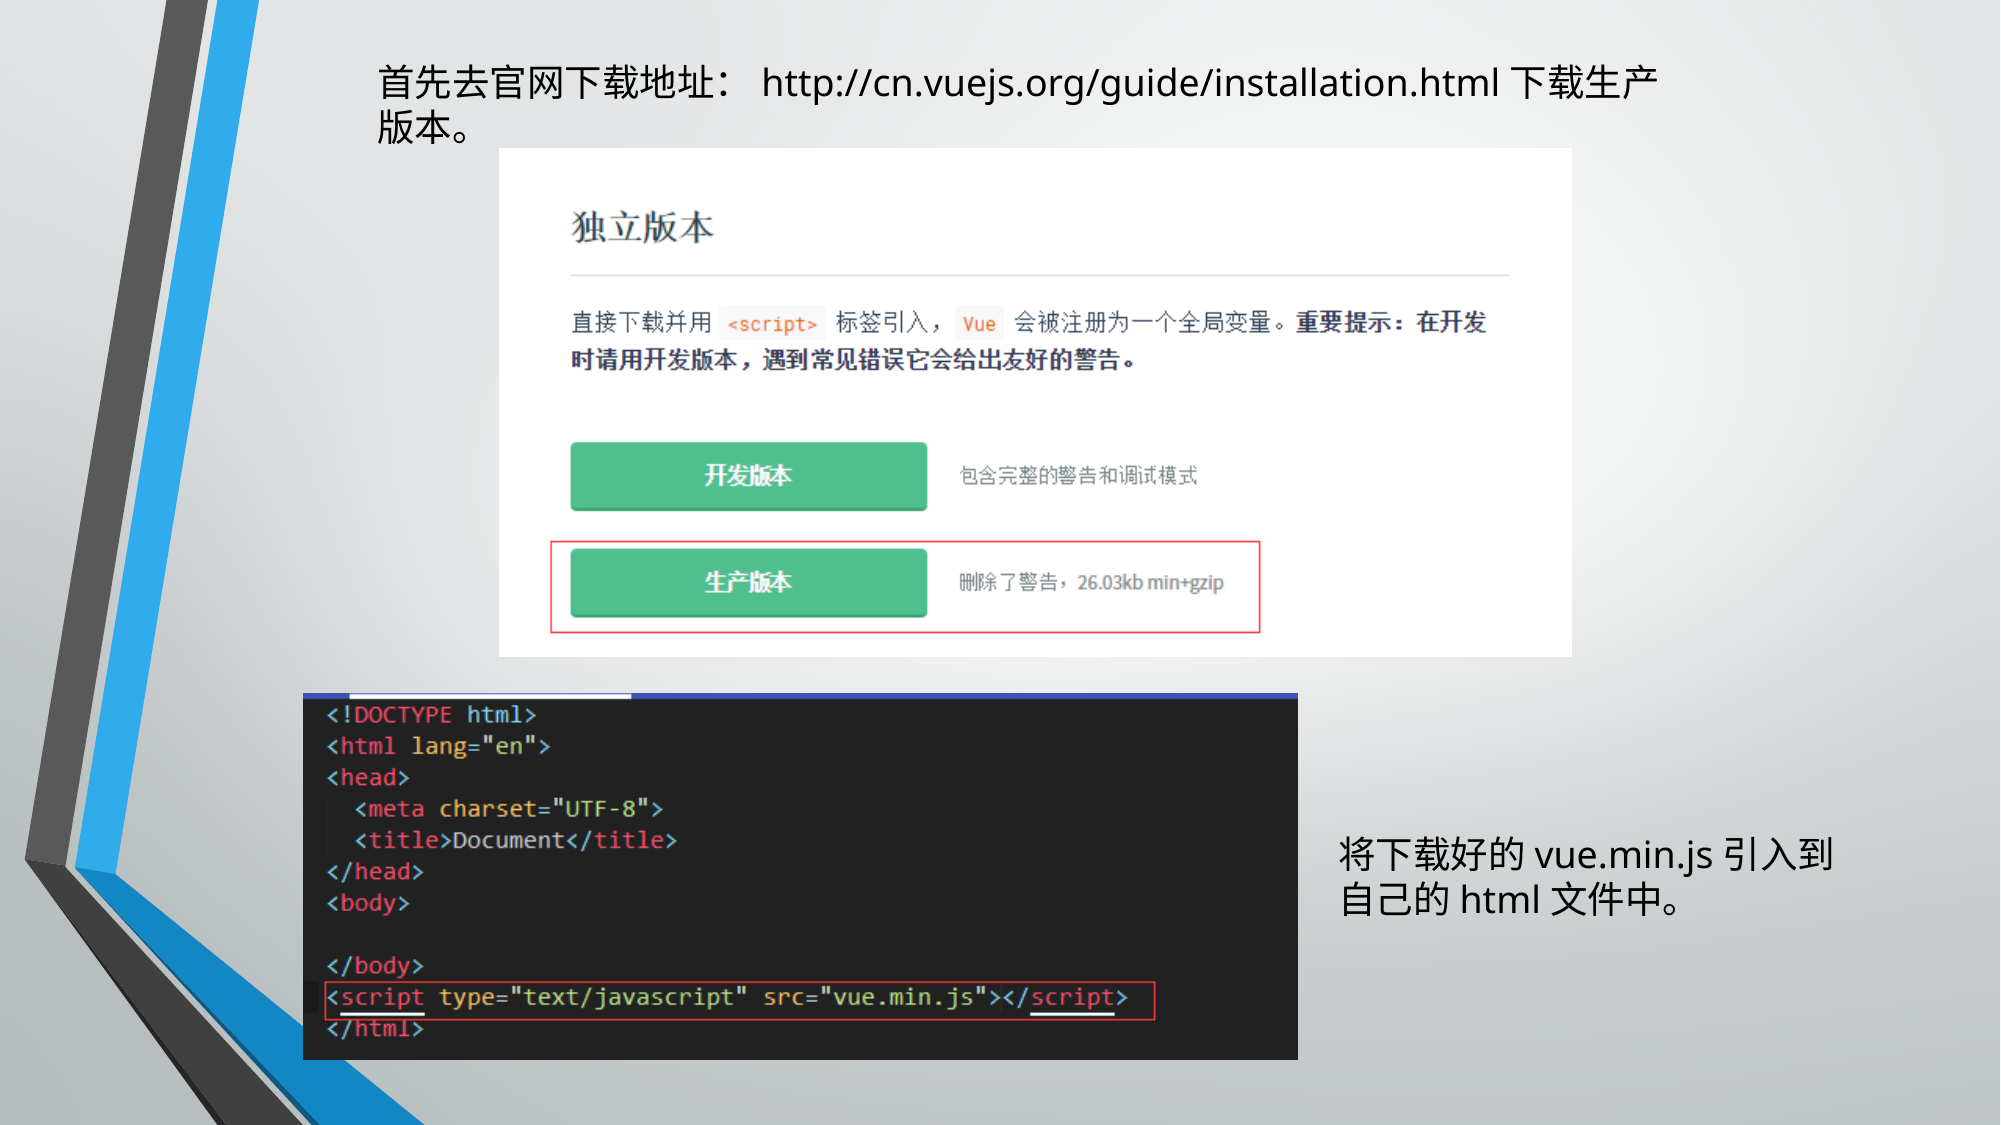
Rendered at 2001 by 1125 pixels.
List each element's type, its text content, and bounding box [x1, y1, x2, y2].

text_box 首先去官网下载地址：http://cn.vuejs.org/guide/installation.html下载生产版本。 [362, 51, 1709, 156]
text_box 将下载好的vue.min.js引入到自己的html文件中。 [1323, 823, 1878, 929]
picture [303, 693, 1298, 1060]
picture [499, 148, 1572, 657]
